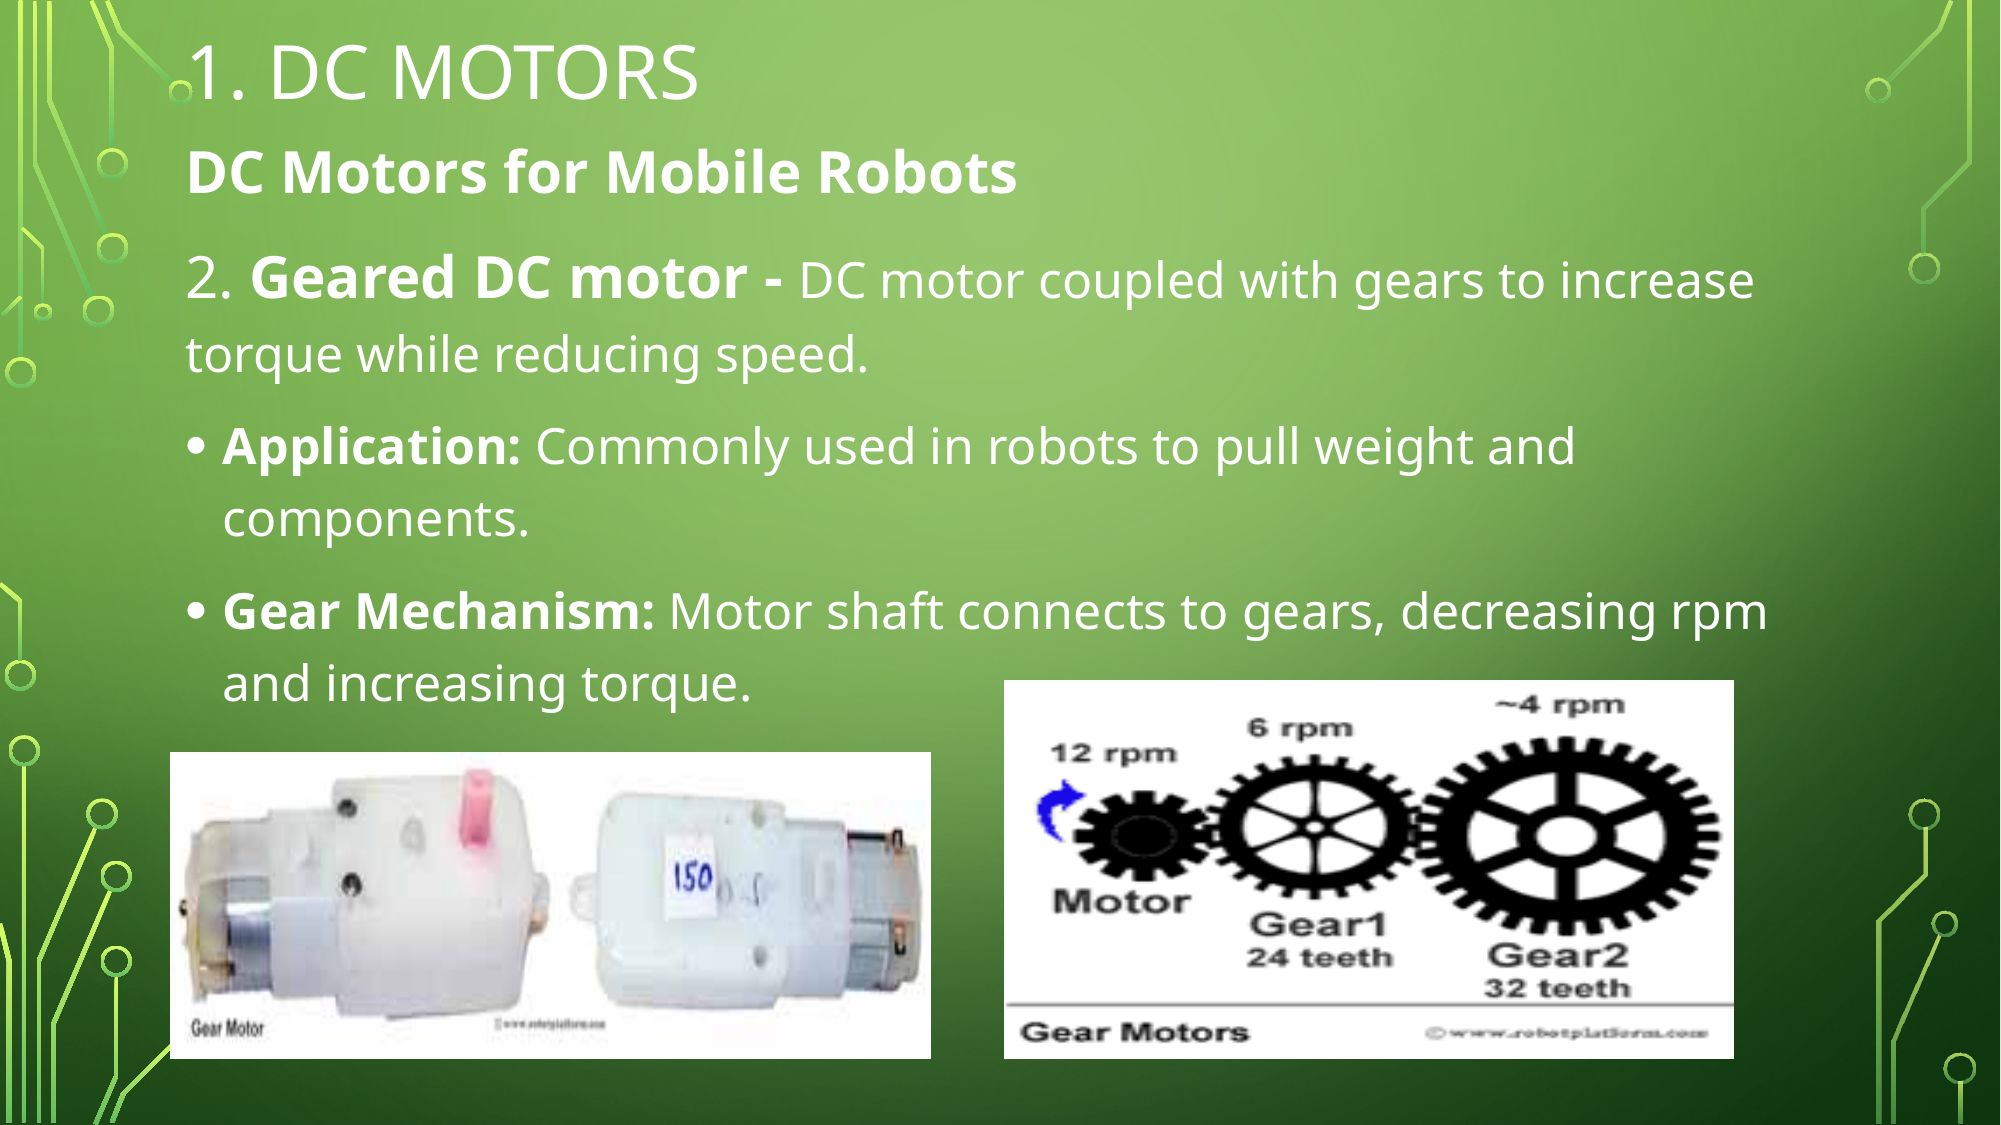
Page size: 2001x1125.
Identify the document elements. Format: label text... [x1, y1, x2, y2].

picture [1004, 679, 1734, 1060]
list DC Motors for Mobile Robots 2. Geared DC motor - DC motor coupled with gears to increase torque while reducing speed. Application: Commonly used in robots to pull weight and components. Gear Mechanism: Motor shaft connects to gears, decreasing rpm and increasing torque. [170, 114, 1796, 781]
picture [170, 752, 932, 1060]
title 1. DC Motors [170, 0, 1796, 114]
